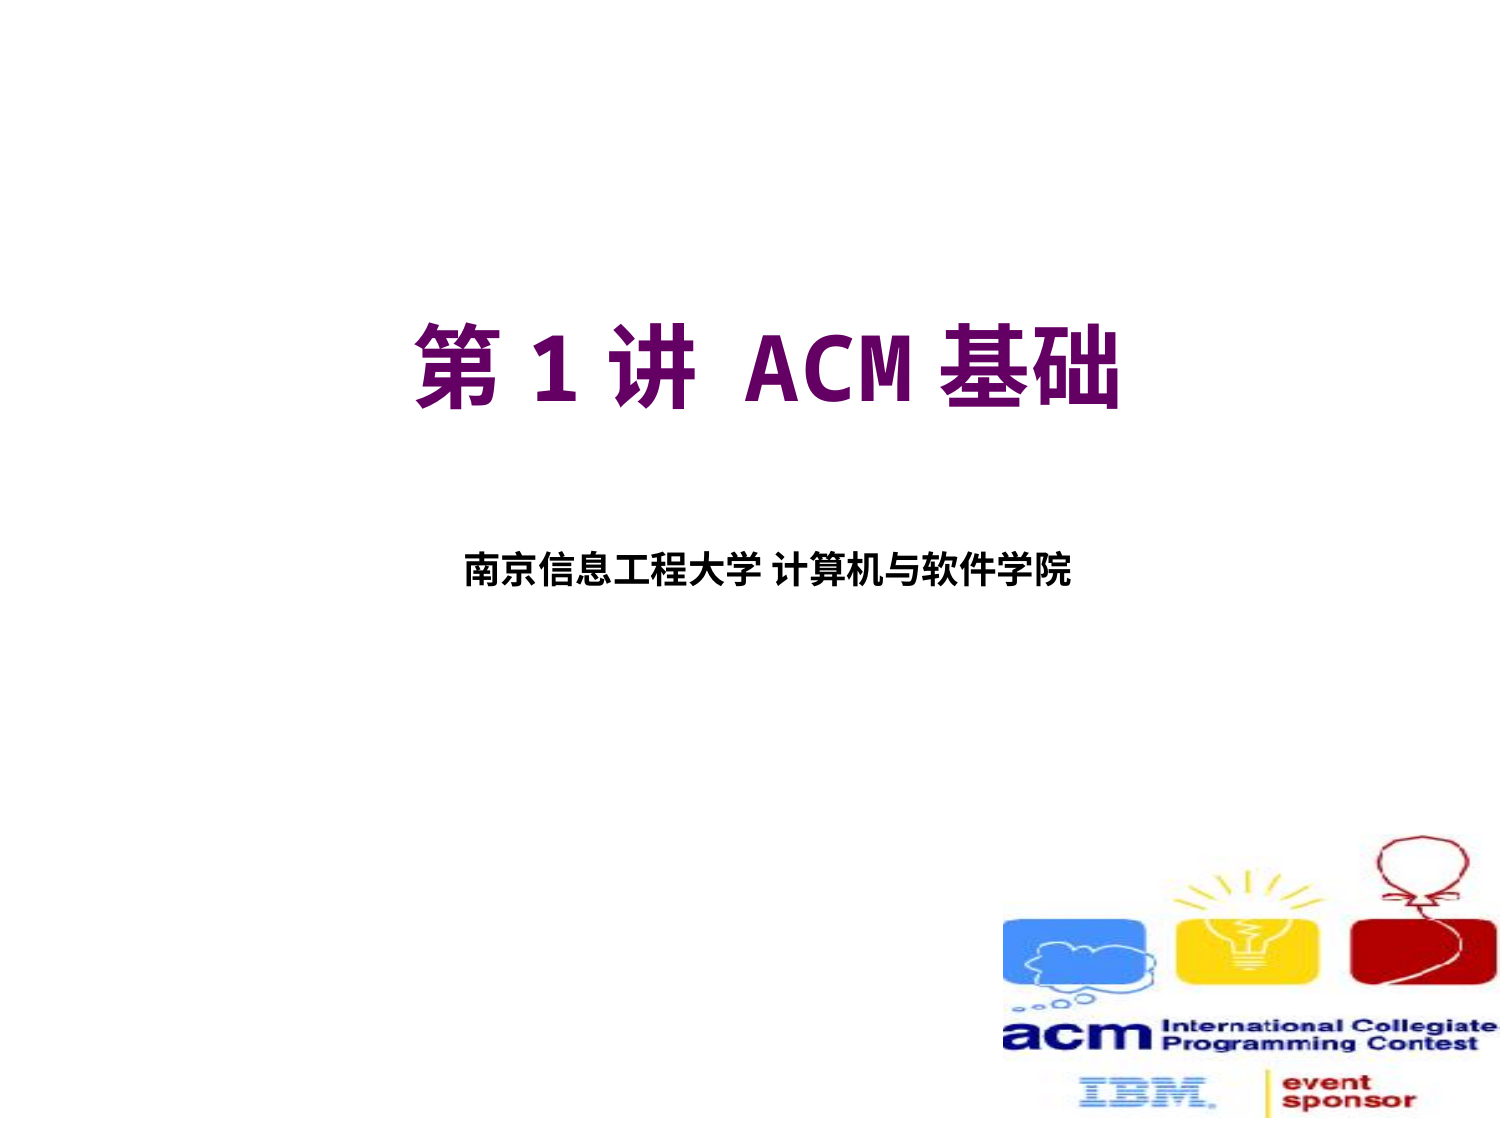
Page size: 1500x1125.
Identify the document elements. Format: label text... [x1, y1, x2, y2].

text_box 南京信息工程大学 计算机与软件学院 [123, 538, 1412, 680]
title 第1讲 ACM基础 [123, 302, 1412, 443]
picture [1003, 833, 1500, 1118]
